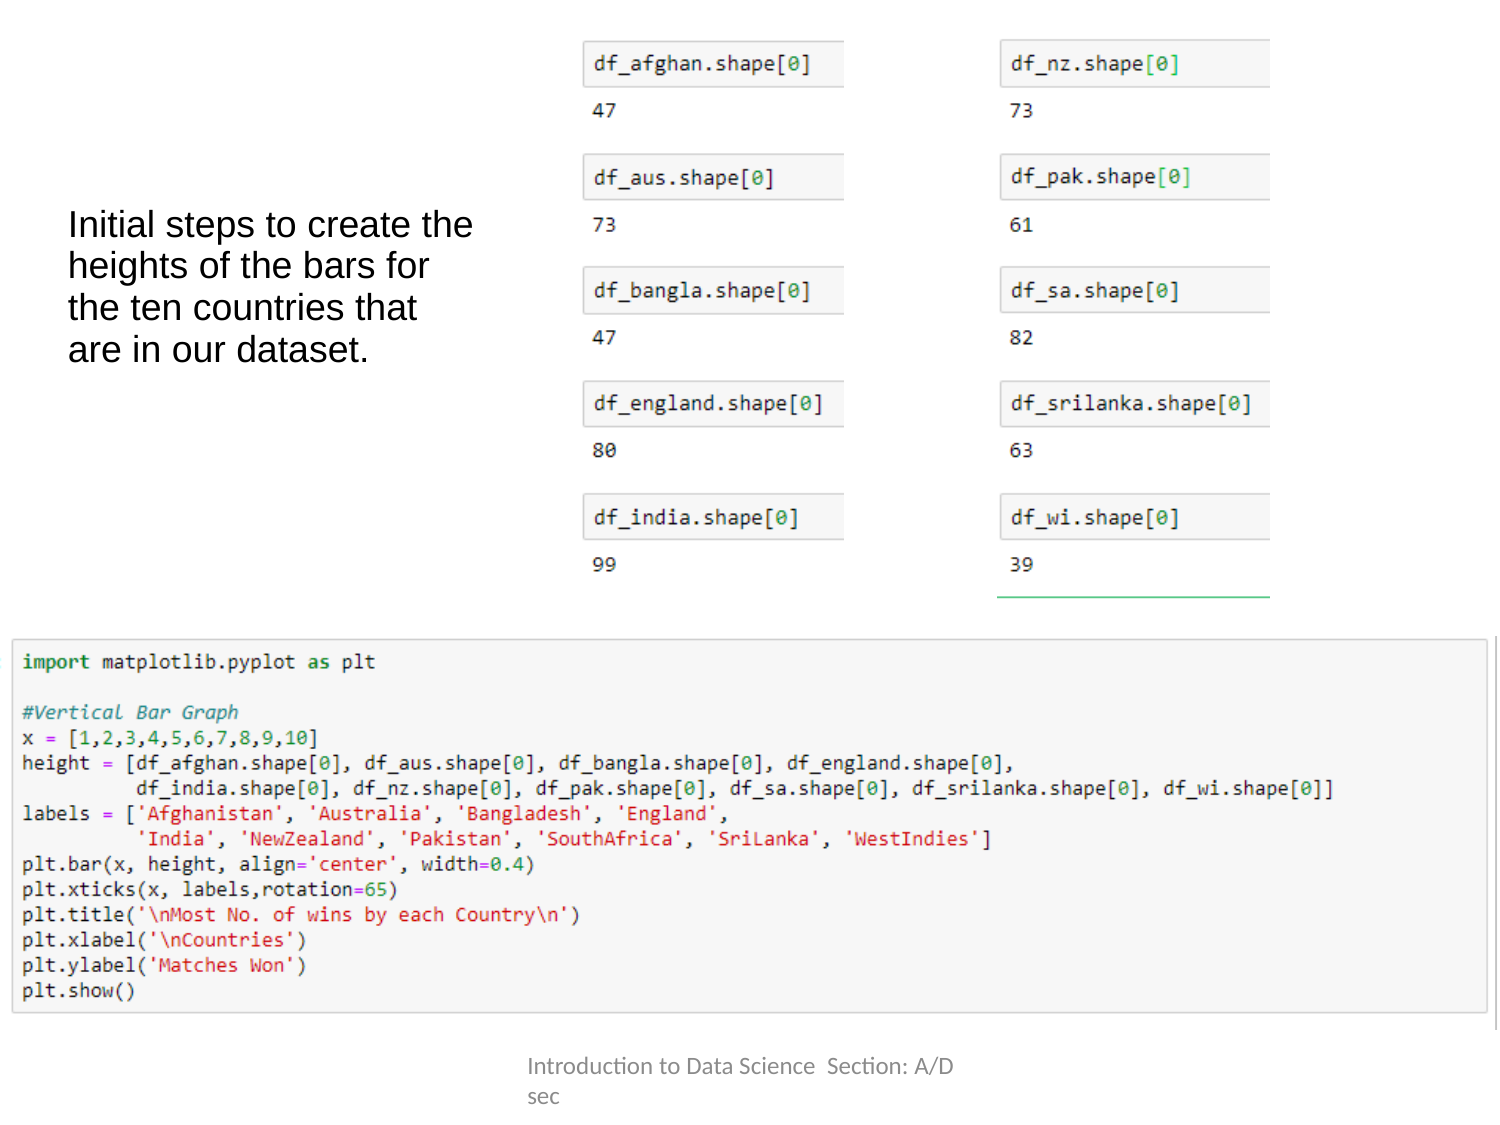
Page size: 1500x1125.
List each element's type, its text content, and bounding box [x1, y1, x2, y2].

picture [0, 636, 1500, 1031]
footer Introduction to Data Science Section: A/D sec [512, 1042, 988, 1103]
picture [572, 30, 844, 603]
text_box Initial steps to create the heights of the bars for the ten countries that are in our dataset. [53, 196, 491, 379]
picture [997, 16, 1270, 603]
